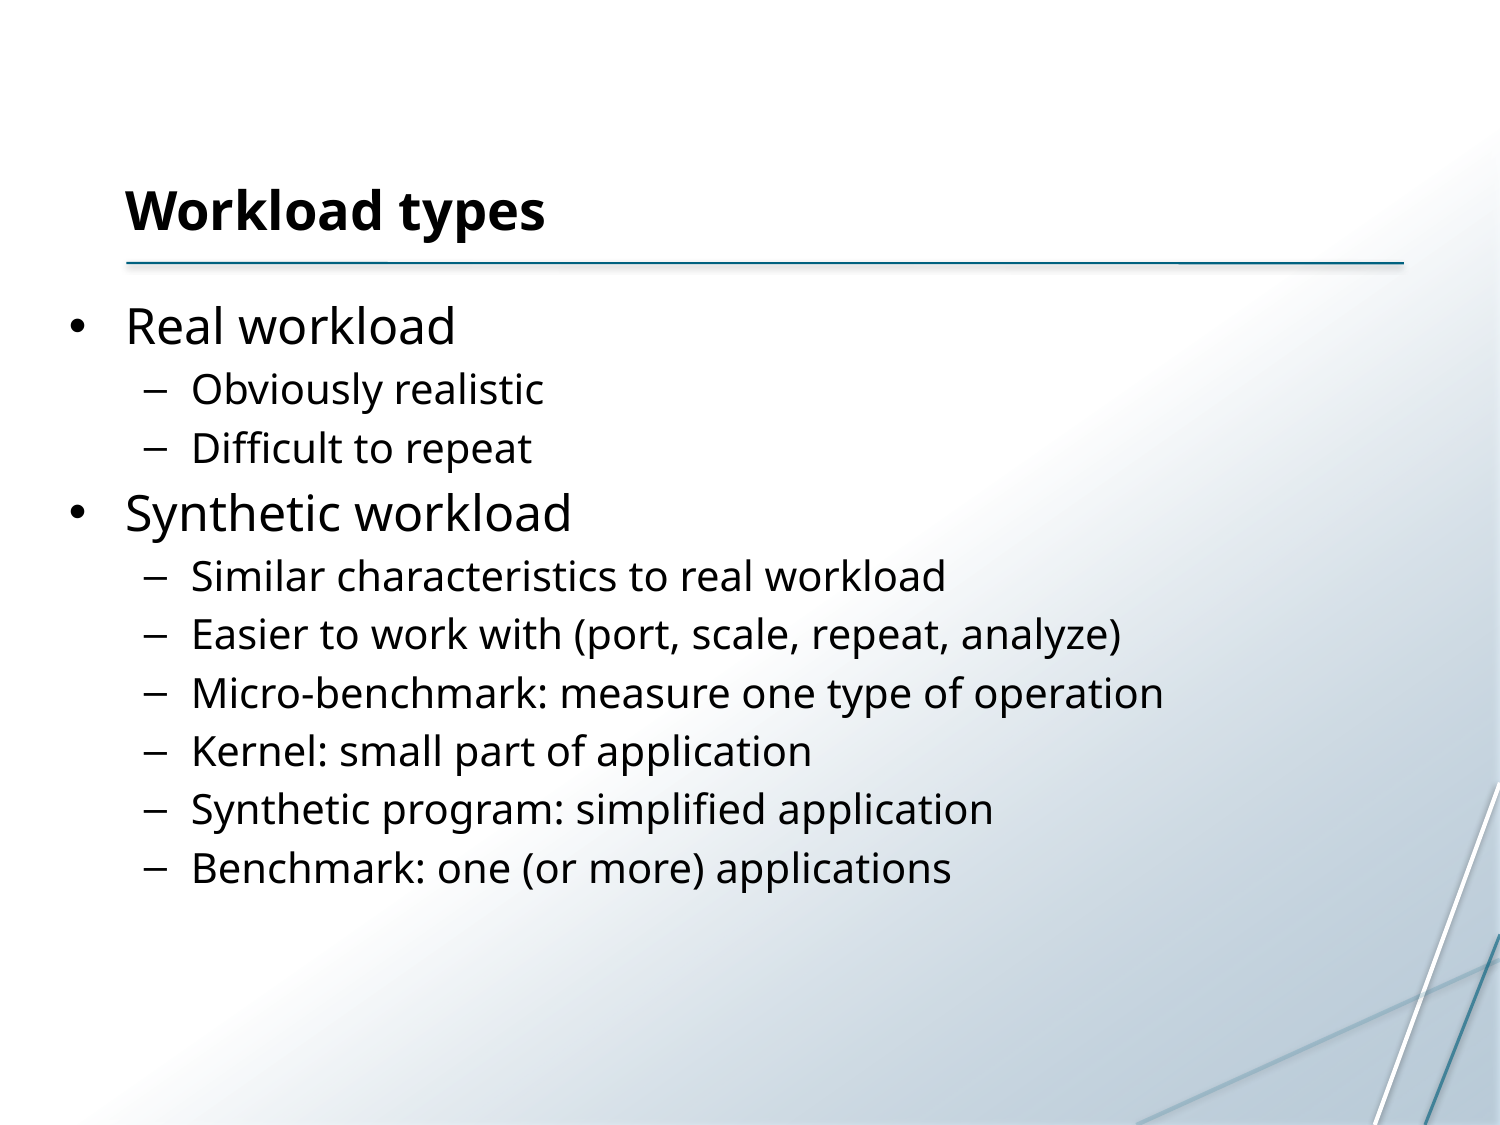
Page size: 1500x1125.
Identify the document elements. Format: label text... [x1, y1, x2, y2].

title Workload types [109, 49, 1403, 249]
list Real workload Obviously realistic Difficult to repeat Synthetic workload Similar characteristics to real workload Easier to work with (port, scale, repeat, analyze) Micro-benchmark: measure one type of operation Kernel: small part of application Synthetic program: simplified application Benchmark: one (or more) applications [54, 287, 1404, 1005]
